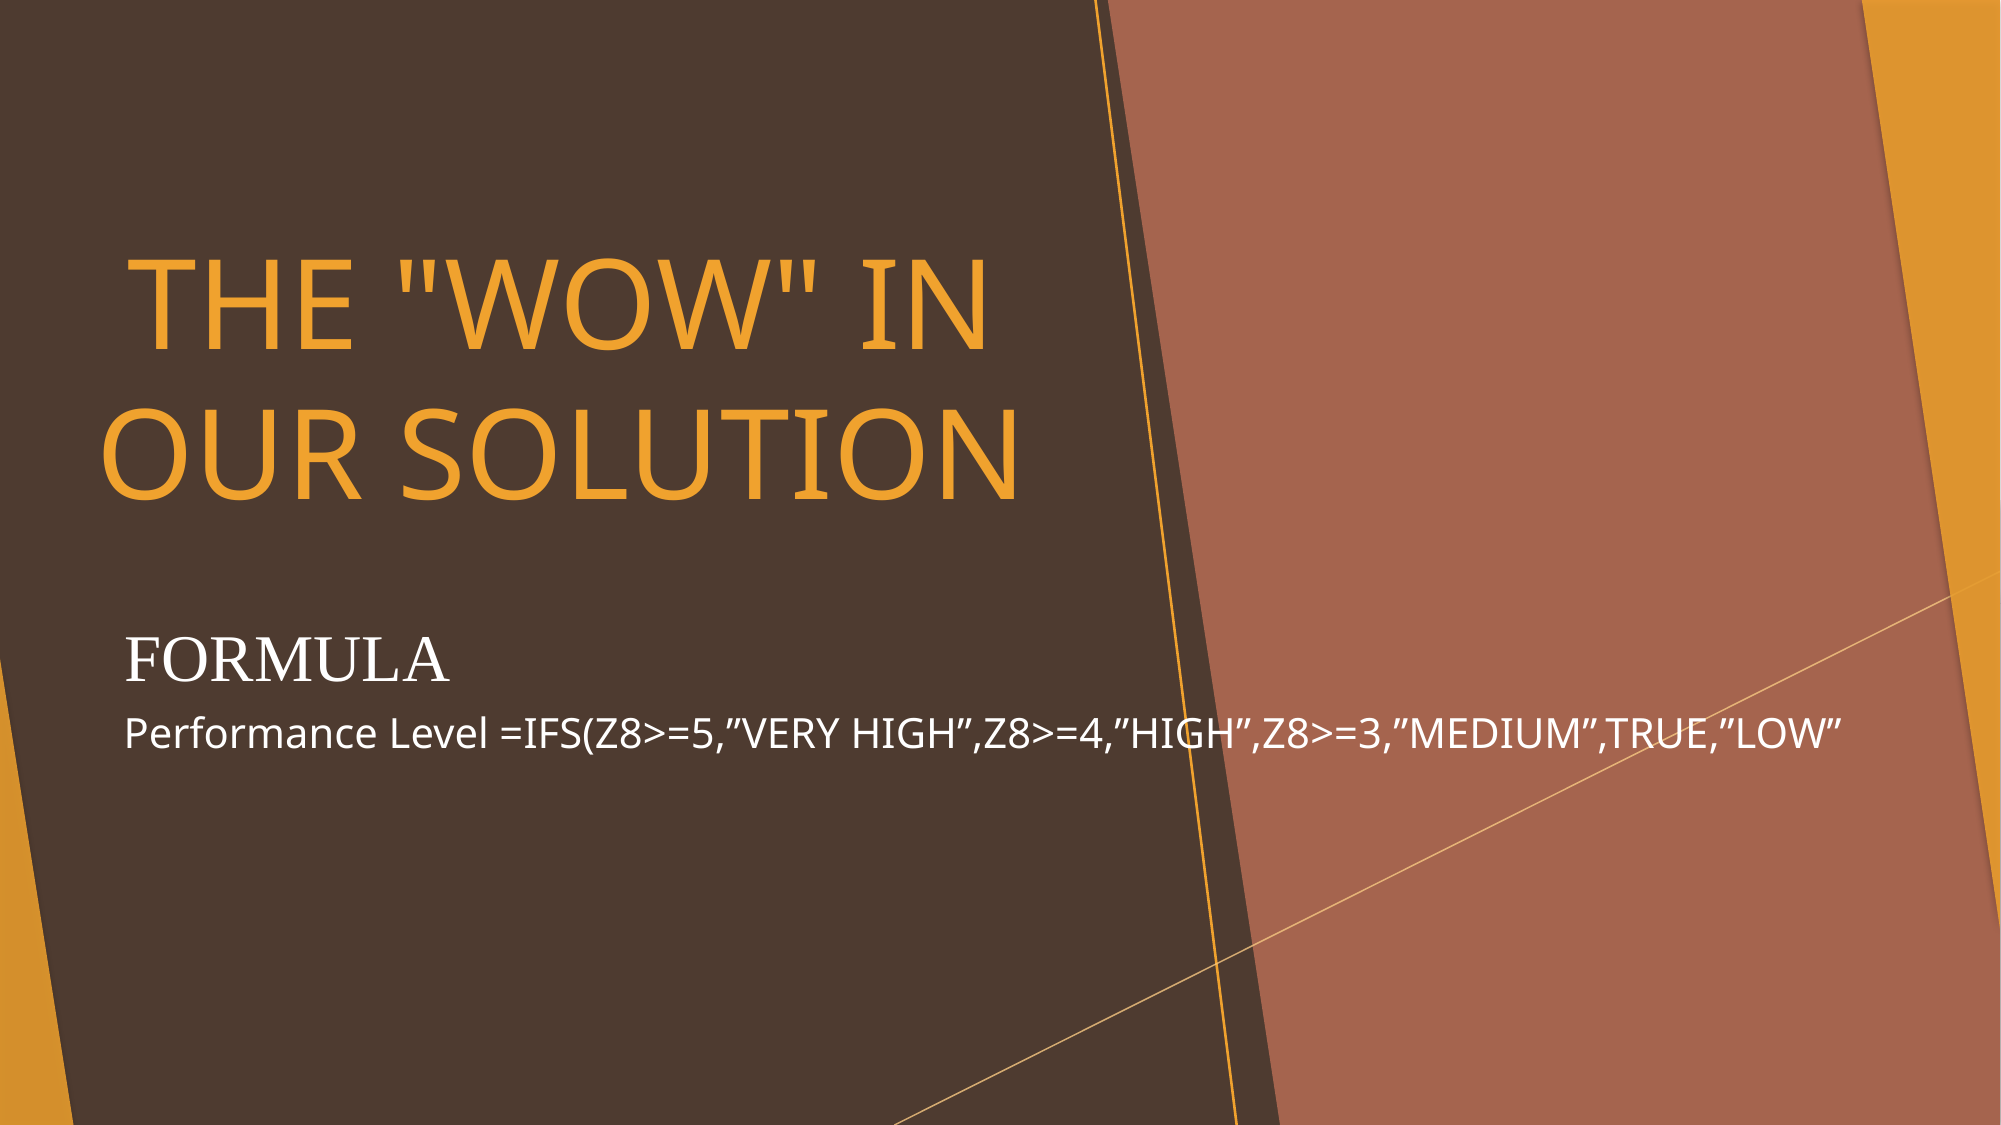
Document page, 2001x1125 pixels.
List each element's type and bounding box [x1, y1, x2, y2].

text_box [1094, 0, 1238, 570]
text_box [0, 0, 1093, 1125]
text_box [1238, 0, 2000, 570]
text_box [894, 570, 2000, 1125]
